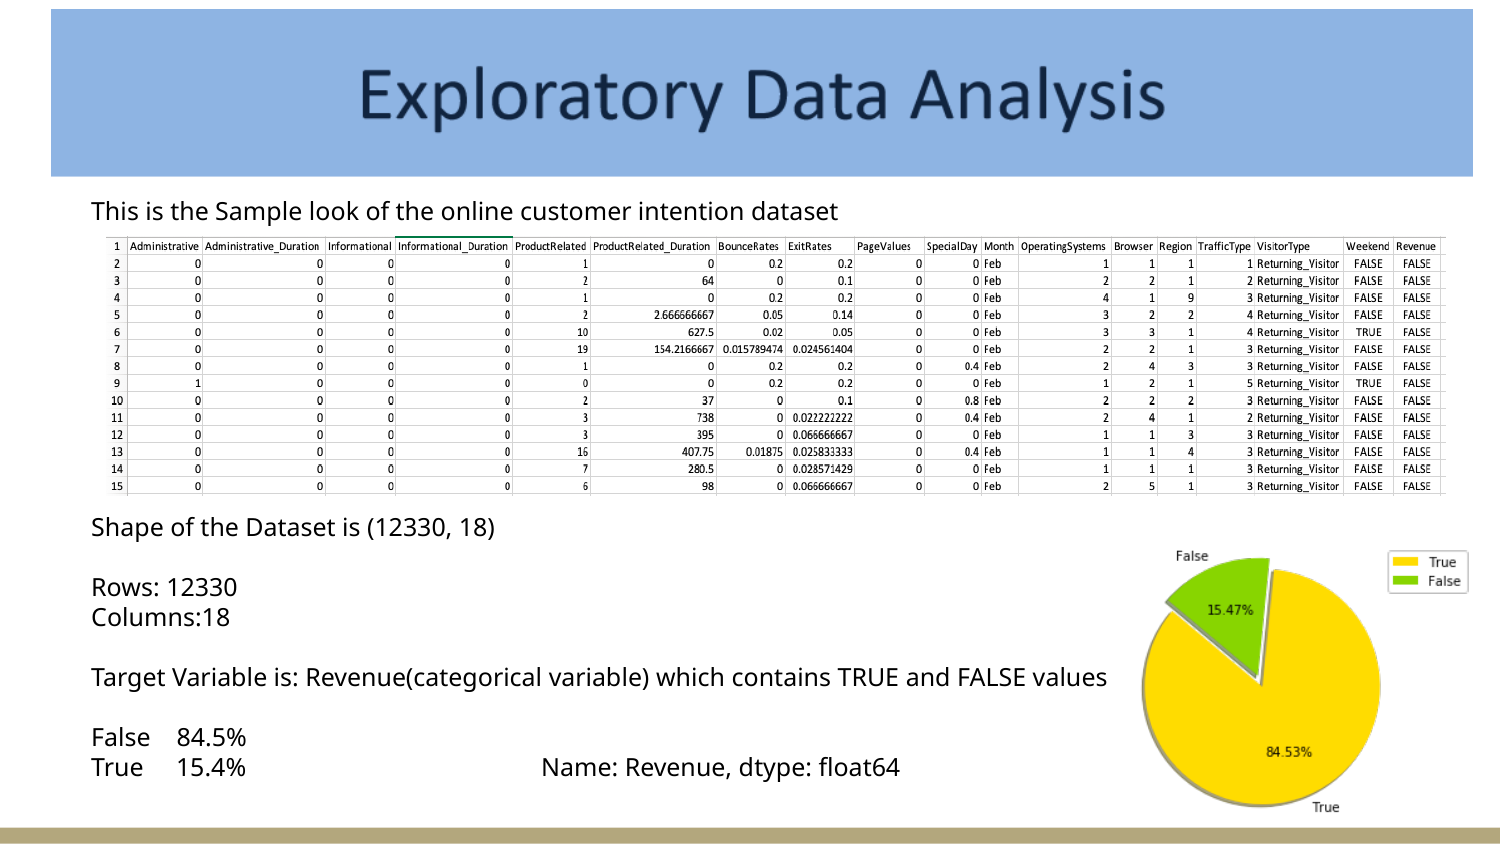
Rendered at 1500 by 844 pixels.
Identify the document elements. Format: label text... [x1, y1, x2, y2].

text_box Shape of the Dataset is (12330, 18) Rows: 12330 Columns:18 Target Variable is: Revenue(categorical variable) which contains TRUE and FALSE values False 84.5% True 15.4% Name: Revenue, dtype: float64 [76, 496, 1134, 812]
picture [1133, 532, 1486, 831]
picture [50, 8, 1474, 179]
text_box This is the Sample look of the online customer intention dataset [76, 188, 1011, 222]
picture [105, 236, 1446, 496]
